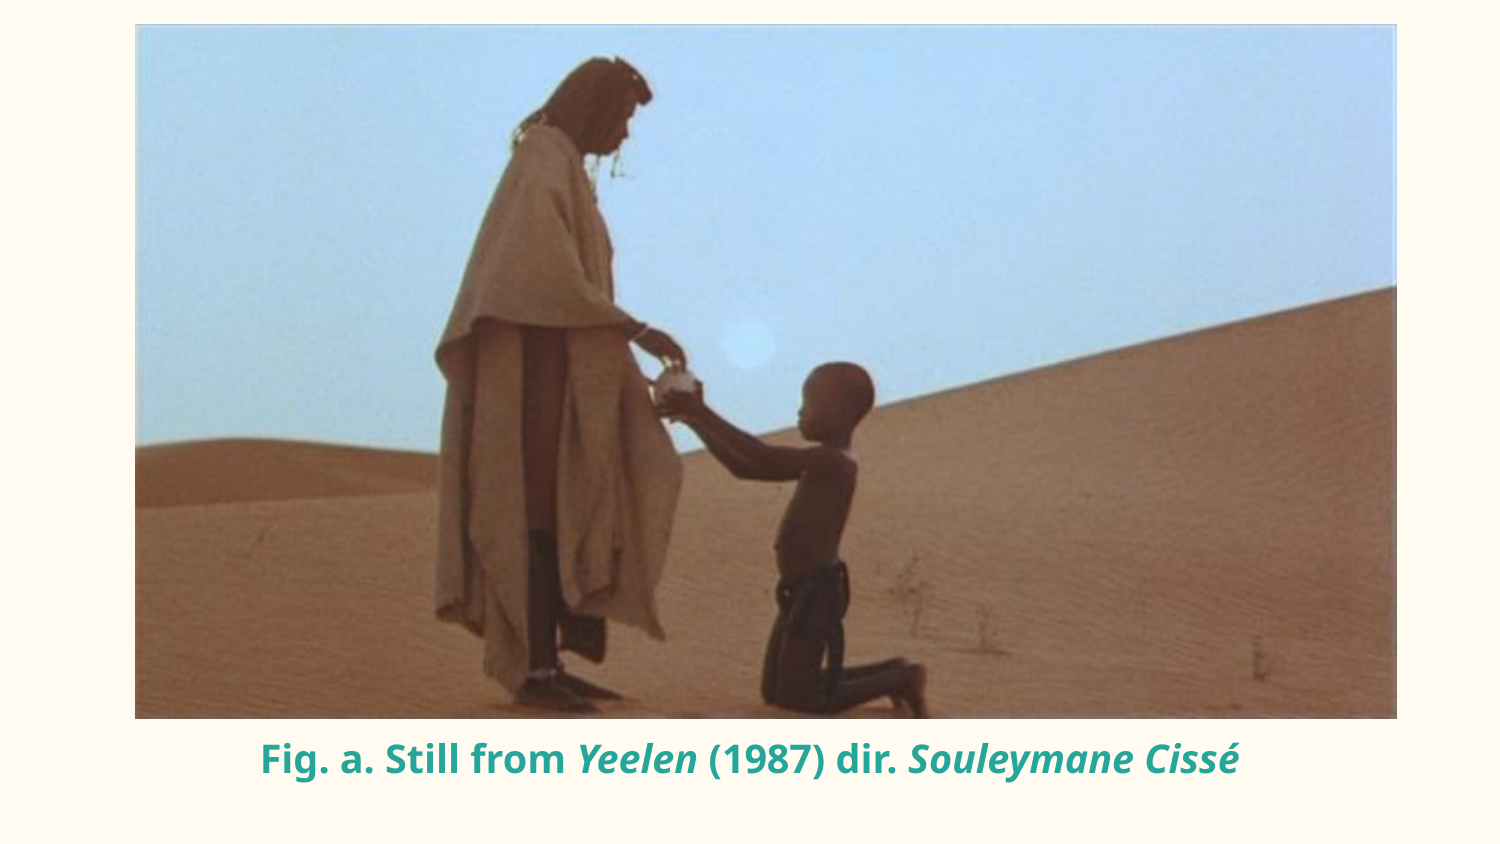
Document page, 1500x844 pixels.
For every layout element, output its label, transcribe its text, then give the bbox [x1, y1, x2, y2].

text_box Fig. a. Still from Yeelen (1987) dir. Souleymane Cissé [105, 718, 1395, 797]
picture [135, 24, 1397, 719]
